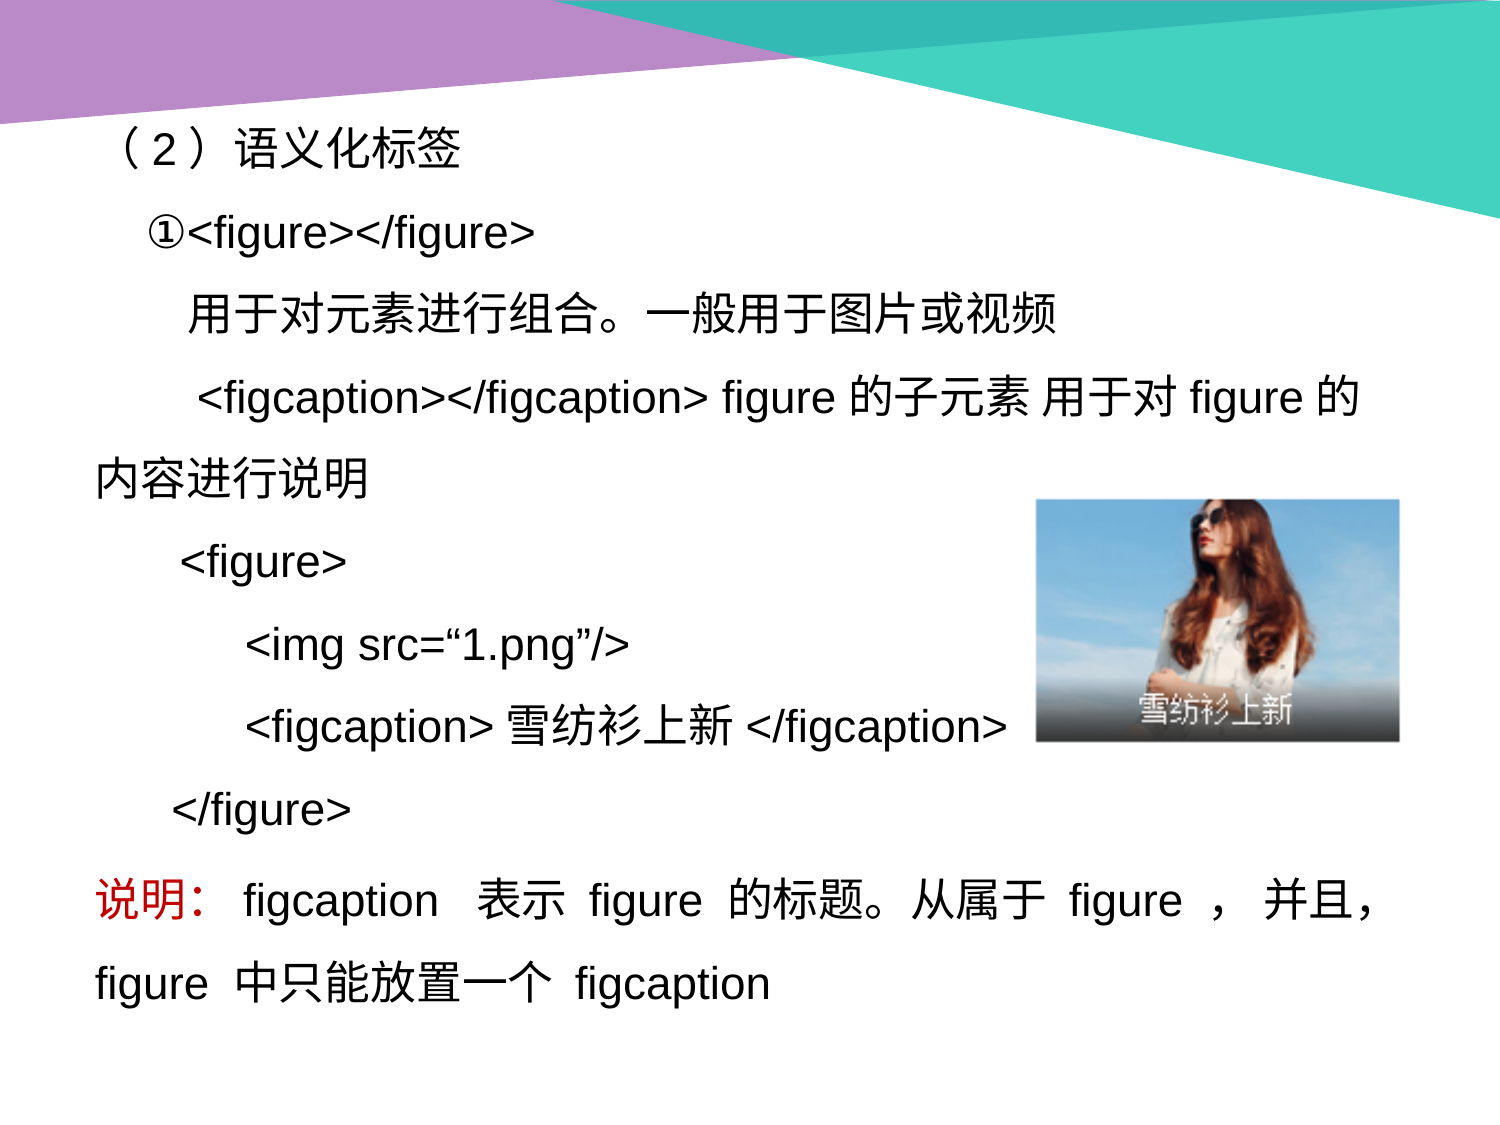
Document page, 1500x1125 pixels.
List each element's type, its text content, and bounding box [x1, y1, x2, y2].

text_box （2）语义化标签 ①<figure></figure> 用于对元素进行组合。一般用于图片或视频 <figcaption></figcaption> figure的子元素 用于对figure的内容进行说明 <figure> <img src=“1.png”/> <figcaption>雪纺衫上新</figcaption> </figure> 说明：figcaption 表示 figure 的标题。从属于 figure ， 并且， figure 中只能放置一个 figcaption [79, 84, 1420, 1040]
picture [1019, 480, 1421, 758]
